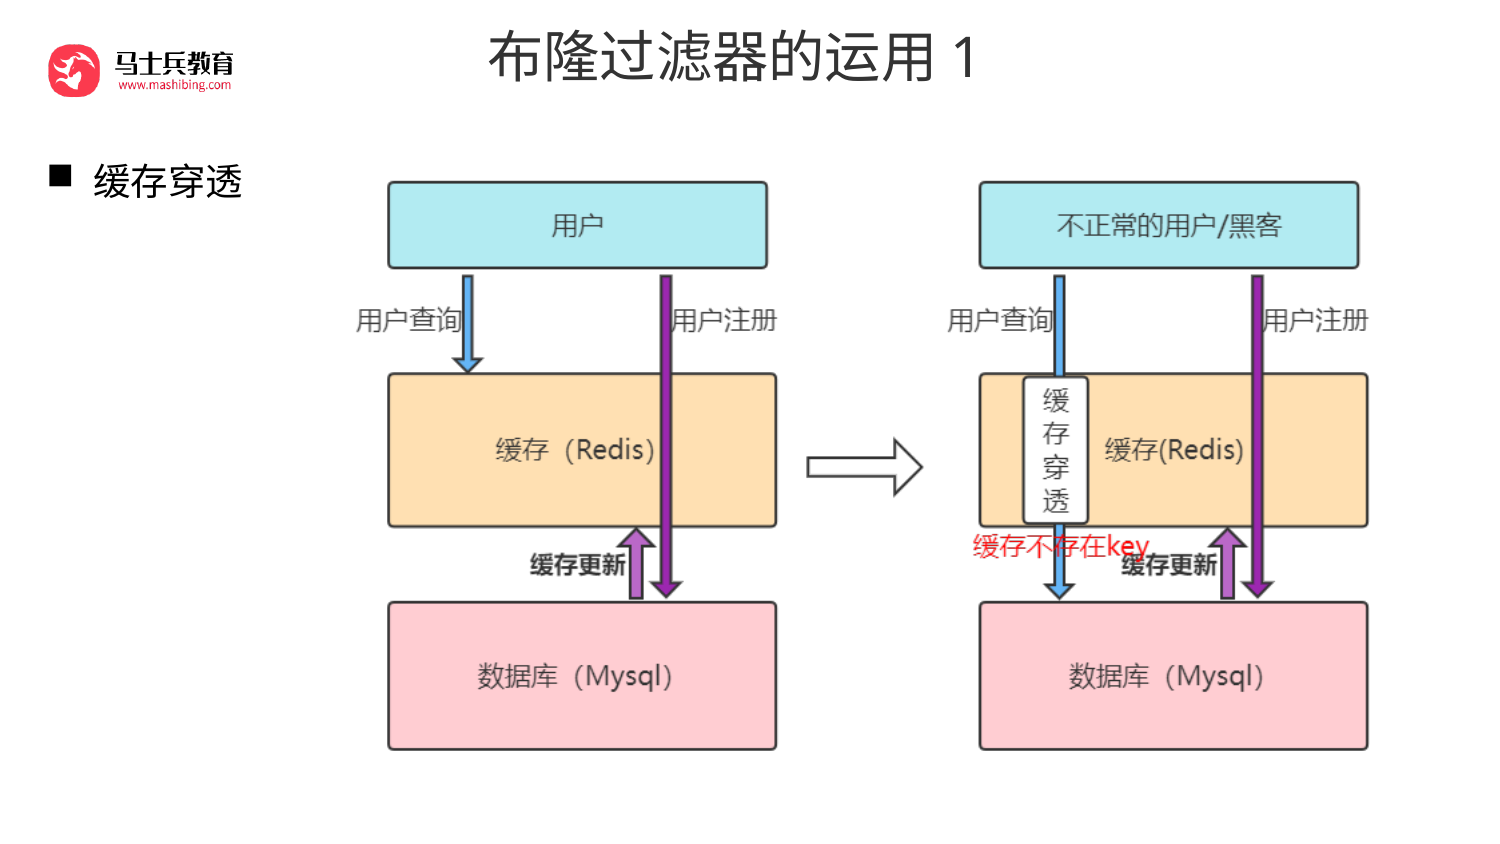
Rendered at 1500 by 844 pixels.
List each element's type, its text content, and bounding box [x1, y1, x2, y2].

picture [46, 43, 233, 98]
text_box 布隆过滤器的运用1 [376, 0, 1094, 111]
picture [318, 149, 1406, 783]
text_box 缓存穿透 [31, 128, 605, 211]
